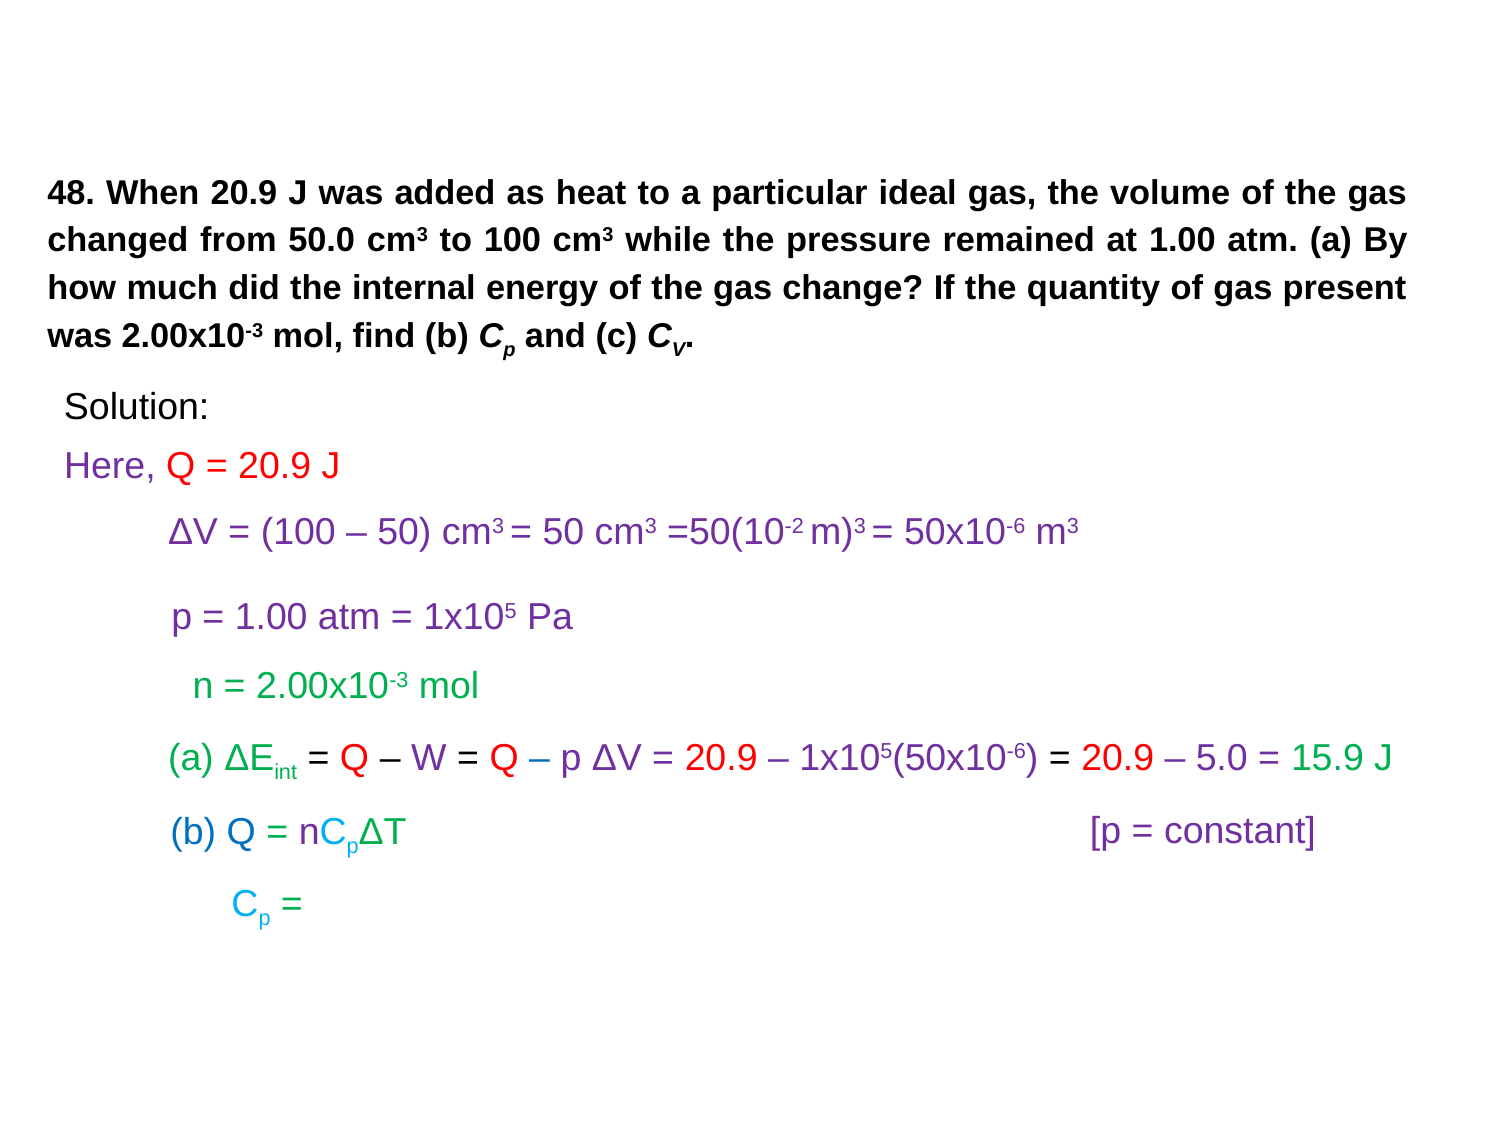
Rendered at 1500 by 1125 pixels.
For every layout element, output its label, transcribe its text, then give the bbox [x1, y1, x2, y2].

text_box p = 1.00 atm = 1x105 Pa [156, 584, 588, 645]
text_box [p = constant] [1075, 798, 1342, 858]
text_box ΔV = (100 – 50) cm3 = 50 cm3 =50(10-2 m)3 = 50x10-6 m3 [153, 499, 1244, 560]
text_box Solution: [49, 374, 225, 435]
text_box 48. When 20.9 J was added as heat to a particular ideal gas, the volume of the gas changed from 50.0 cm3 to 100 cm3 while the pressure remained at 1.00 atm. (a) By how much did the internal energy of the gas change? If the quantity of gas present was 2.00x10-3 mol, find (b) Cp and (c) CV. [0, 156, 1438, 368]
text_box (a) ΔEint = Q – W = Q – p ΔV = 20.9 – 1x105(50x10-6) = 20.9 – 5.0 = 15.9 J [153, 725, 1474, 791]
text_box (b) Q = nCpΔT [155, 799, 432, 866]
text_box n = 2.00x10-3 mol [177, 653, 505, 714]
text_box Here, Q = 20.9 J [49, 433, 356, 494]
